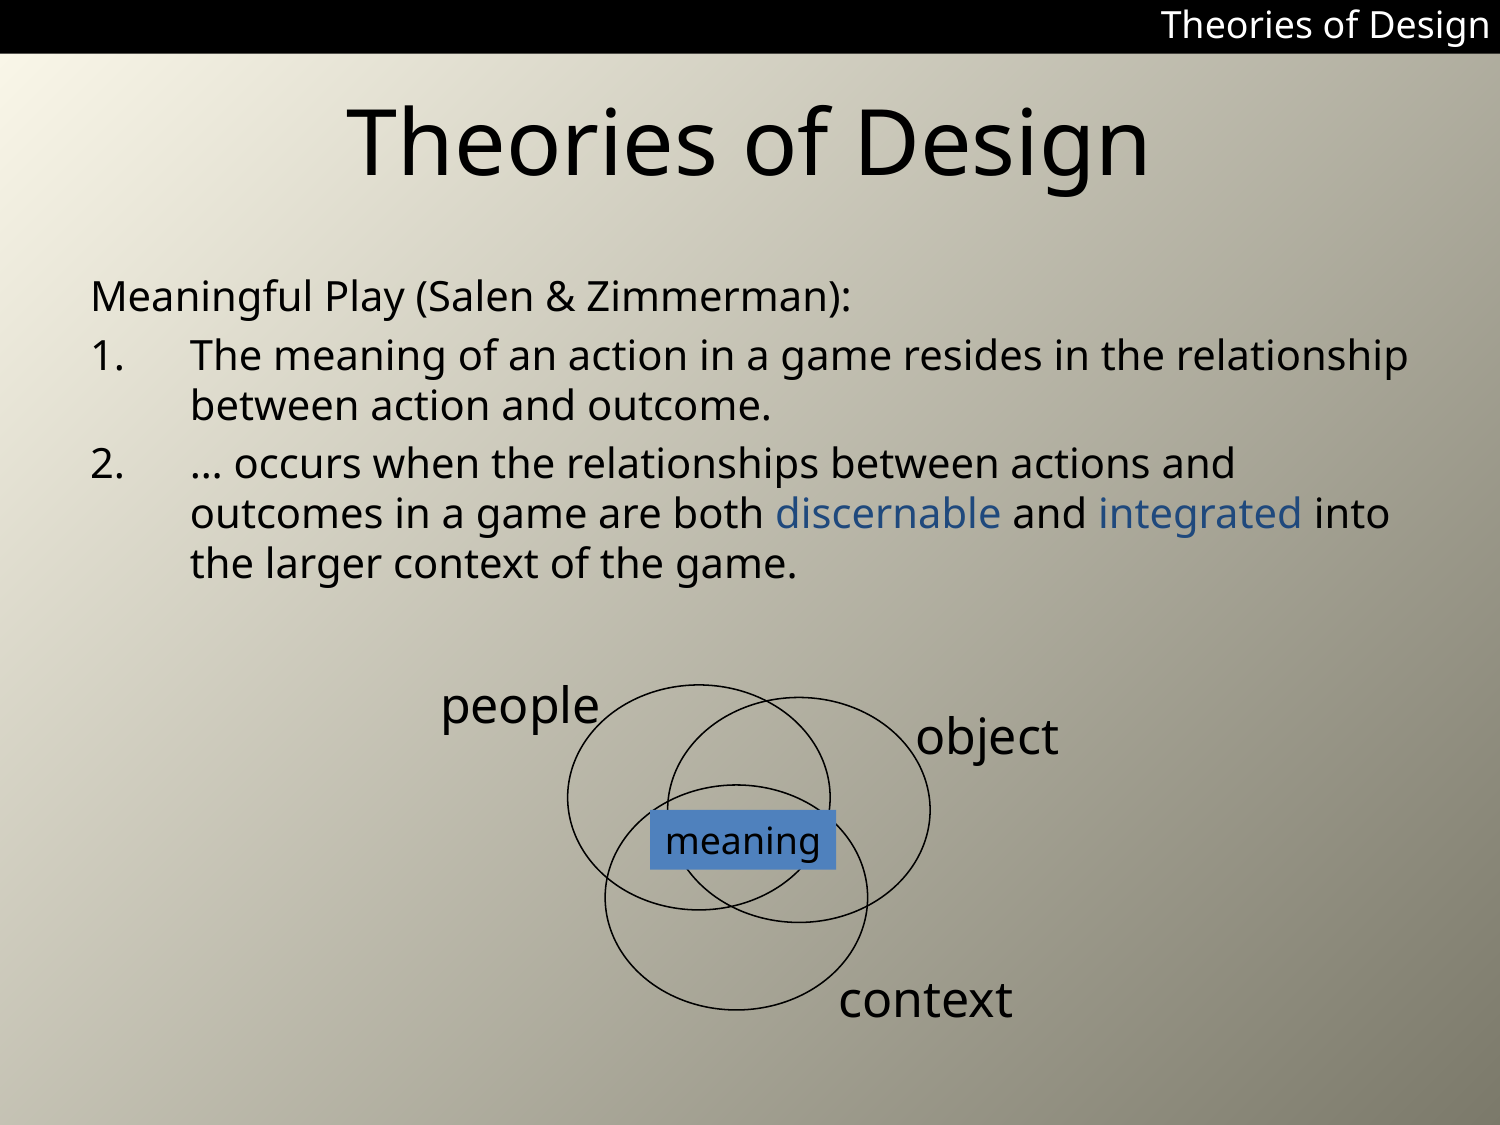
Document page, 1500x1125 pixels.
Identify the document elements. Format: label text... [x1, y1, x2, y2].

text_box context [823, 959, 1029, 1035]
text_box [567, 684, 766, 878]
text_box meaning [650, 809, 837, 870]
text_box Theories of Design [0, 0, 1500, 54]
title Theories of Design [75, 54, 1425, 233]
list Meaningful Play (Salen & Zimmerman): The meaning of an action in a game resides in the relationship between action and outcome. … occurs when the relationships between actions and outcomes in a game are both discernable and integrated into the larger context of the game. [75, 262, 1425, 1005]
text_box people [425, 666, 616, 742]
text_box [667, 697, 931, 923]
text_box object [900, 697, 1074, 773]
text_box [655, 801, 667, 809]
text_box [605, 812, 868, 1010]
